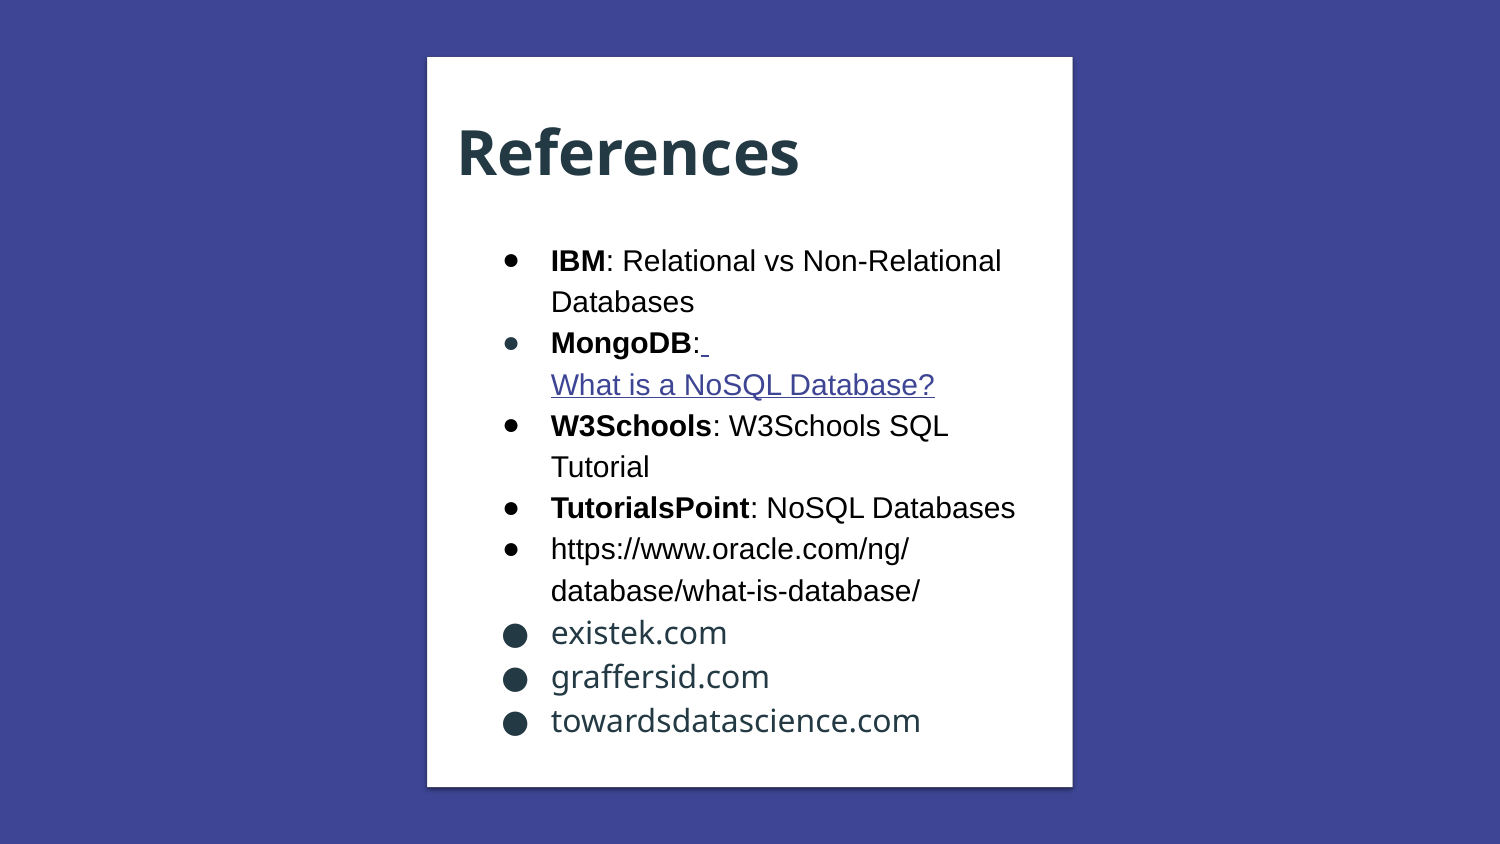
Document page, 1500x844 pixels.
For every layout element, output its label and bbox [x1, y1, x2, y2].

picture [400, 26, 1100, 818]
